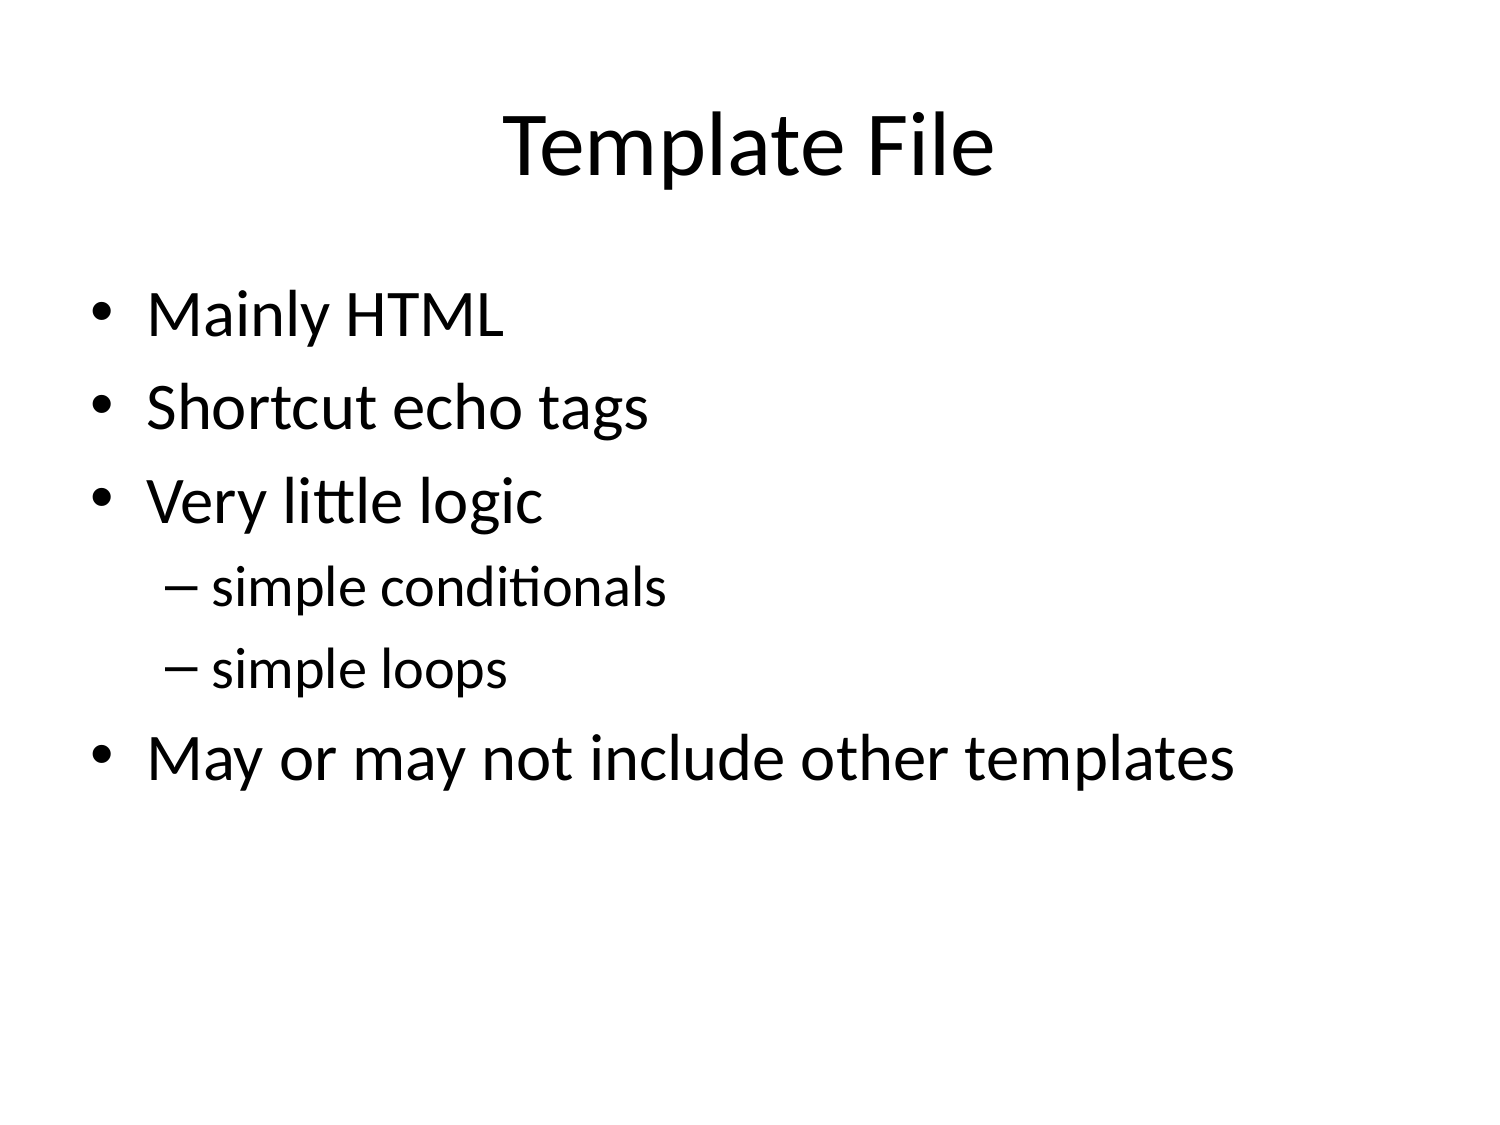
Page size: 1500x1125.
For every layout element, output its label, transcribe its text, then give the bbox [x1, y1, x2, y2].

title Template File [75, 45, 1425, 233]
list Mainly HTML Shortcut echo tags Very little logic simple conditionals simple loops May or may not include other templates [75, 262, 1425, 1005]
